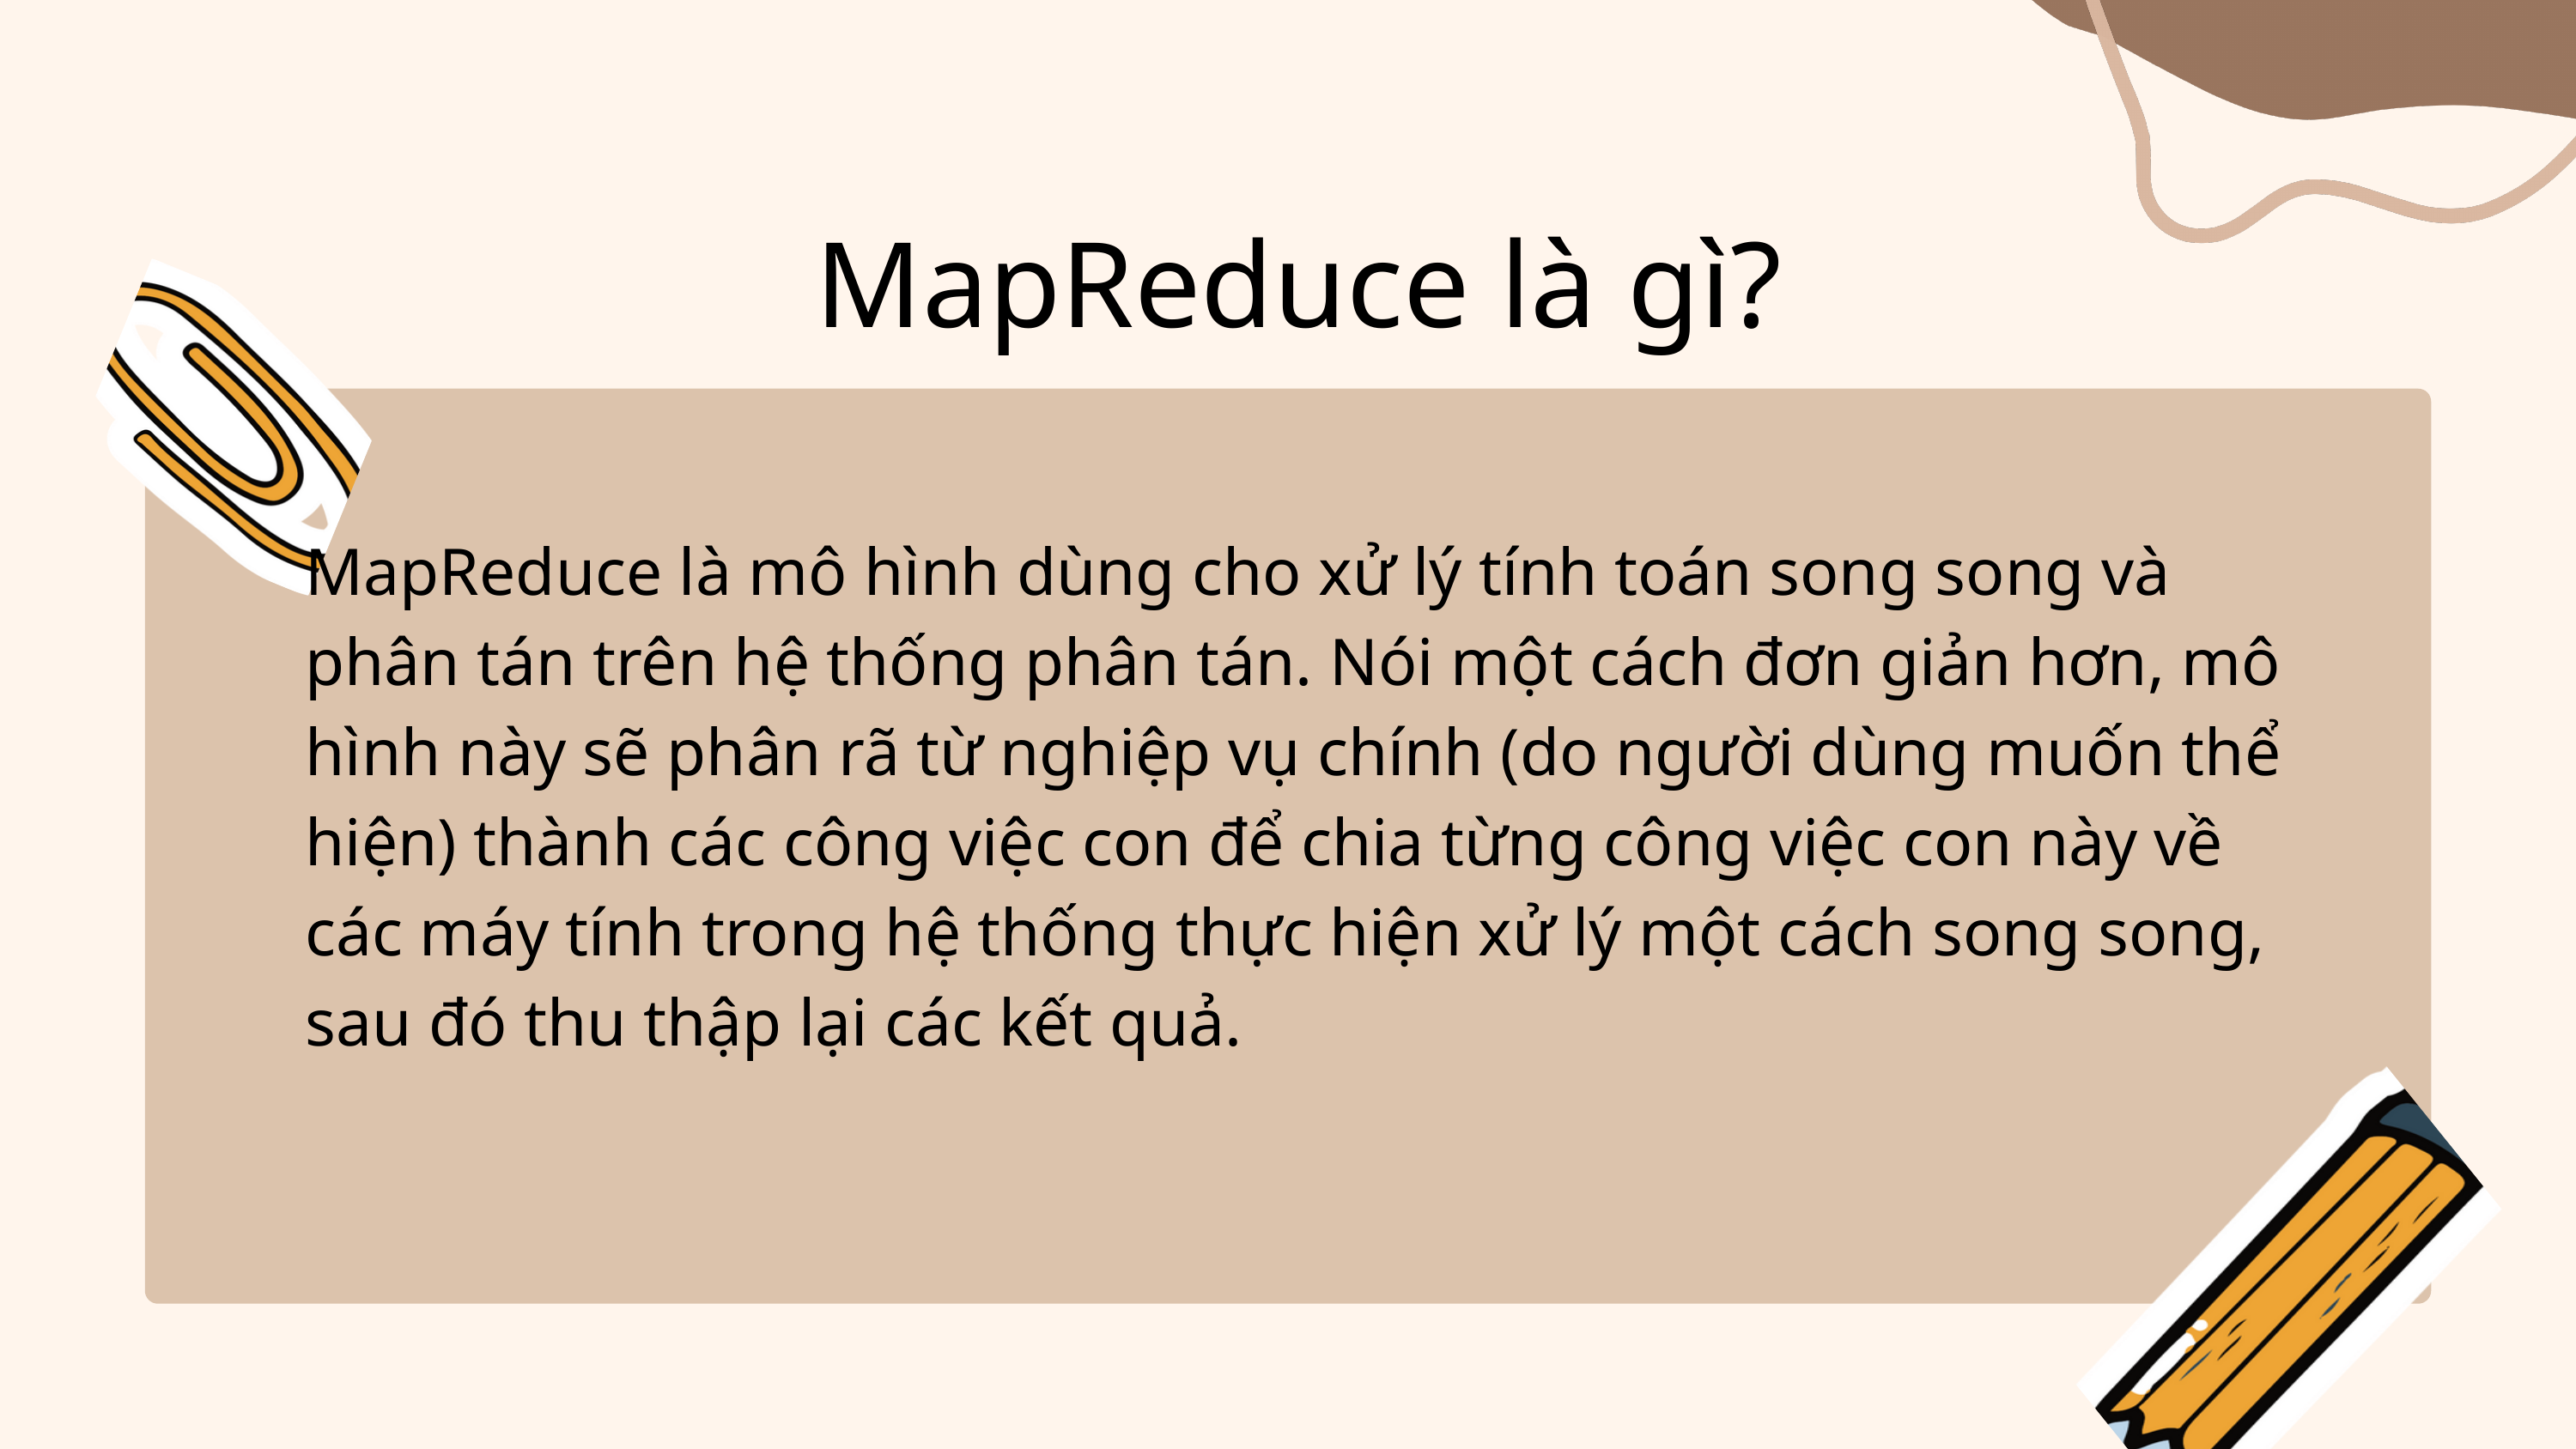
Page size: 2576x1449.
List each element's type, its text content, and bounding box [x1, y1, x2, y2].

text_box [2008, 0, 2069, 145]
text_box MapReduce là gì? [731, 120, 1867, 351]
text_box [144, 388, 2432, 1304]
text_box [2069, 0, 2576, 244]
text_box [2018, 1130, 2576, 1449]
text_box [55, 258, 404, 528]
